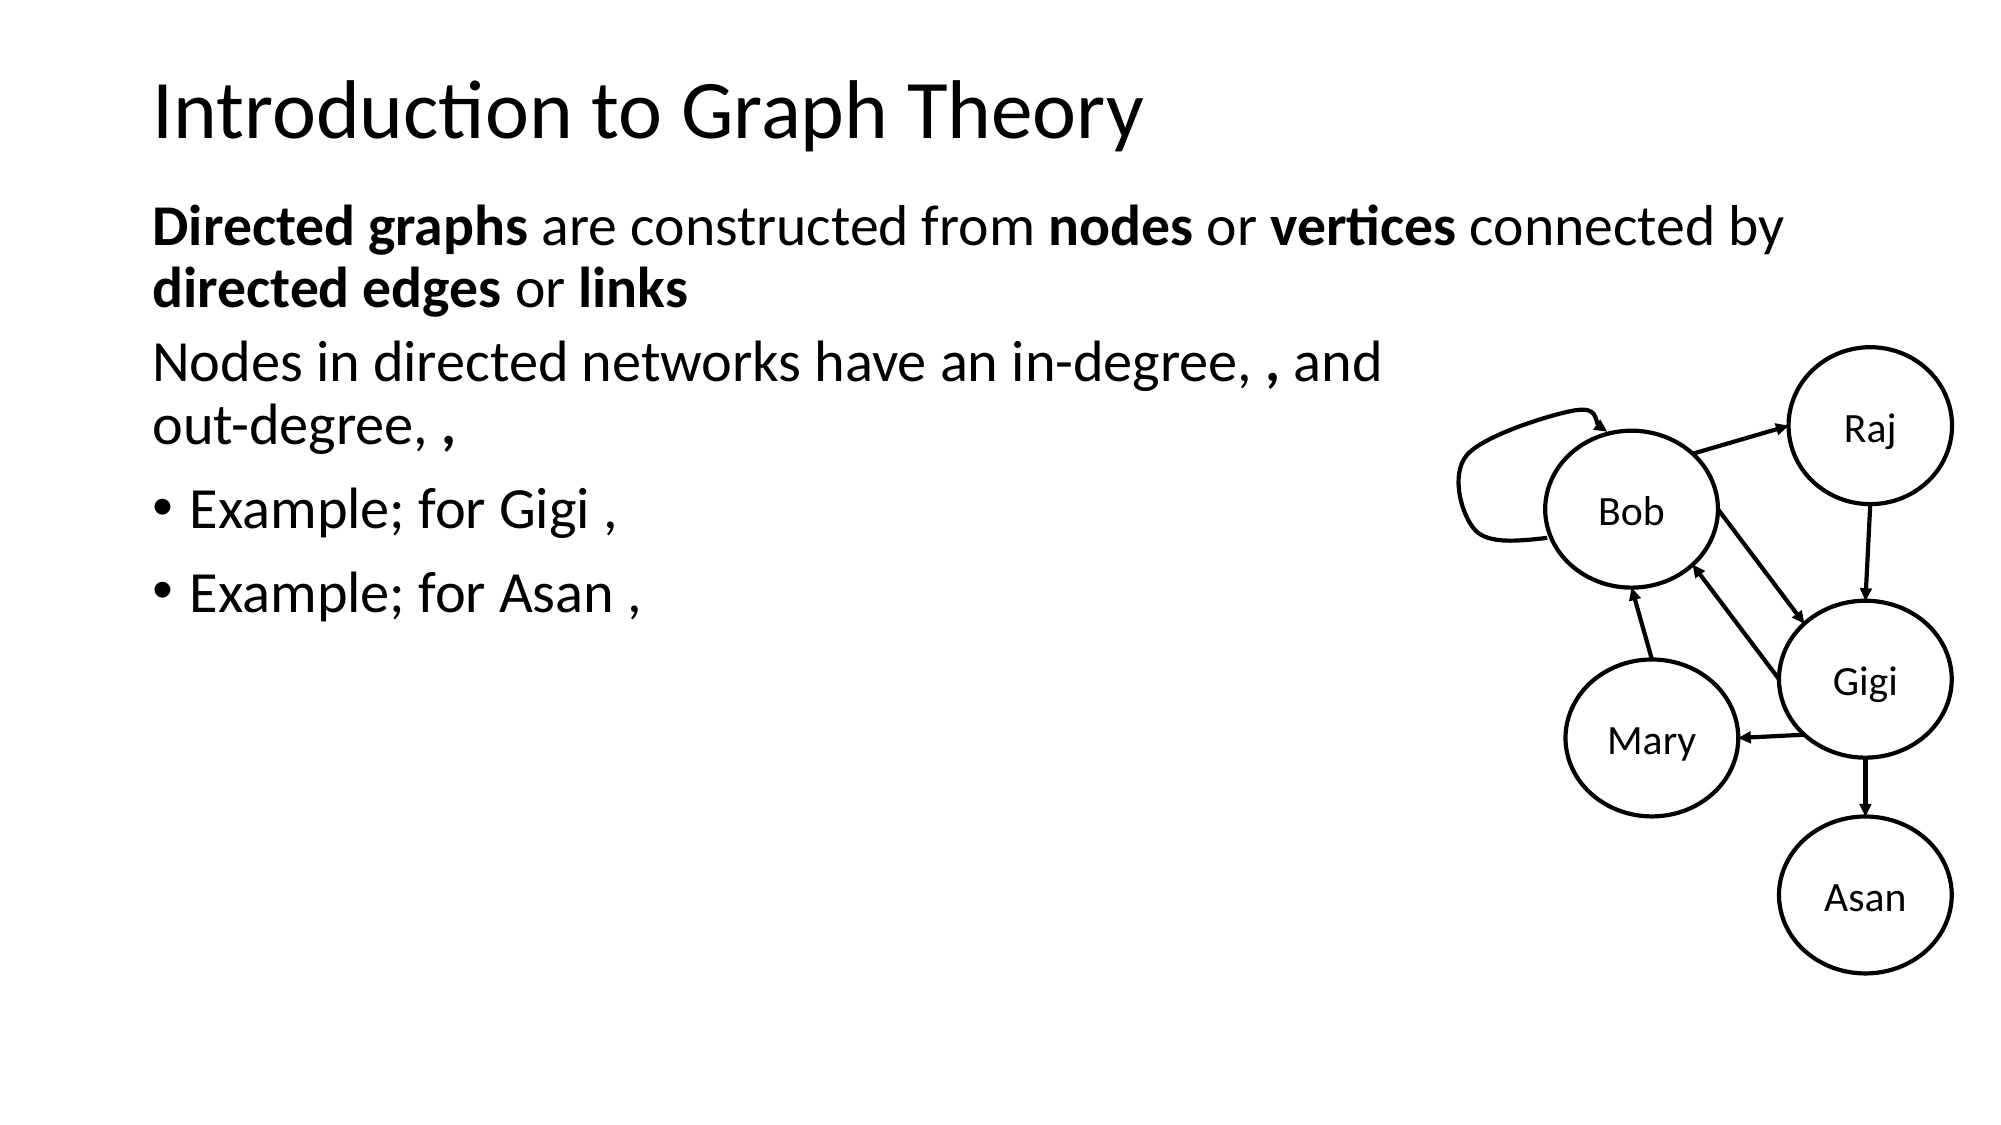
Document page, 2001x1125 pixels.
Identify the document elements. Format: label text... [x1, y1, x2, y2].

text_box Mary [1564, 658, 1740, 818]
text_box Raj [1787, 346, 1954, 506]
title Introduction to Graph Theory [137, 35, 1863, 188]
text_box Asan [1777, 815, 1953, 975]
text_box Bob [1549, 429, 1719, 589]
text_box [1631, 587, 1652, 660]
text_box [1457, 408, 1608, 542]
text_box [1692, 564, 1779, 680]
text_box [1717, 509, 1805, 624]
text_box Gigi [1778, 599, 1953, 759]
list Directed graphs are constructed from nodes or vertices connected by directed edges or links [137, 188, 1863, 329]
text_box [1692, 425, 1789, 454]
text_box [1738, 734, 1805, 739]
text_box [1865, 504, 1871, 601]
